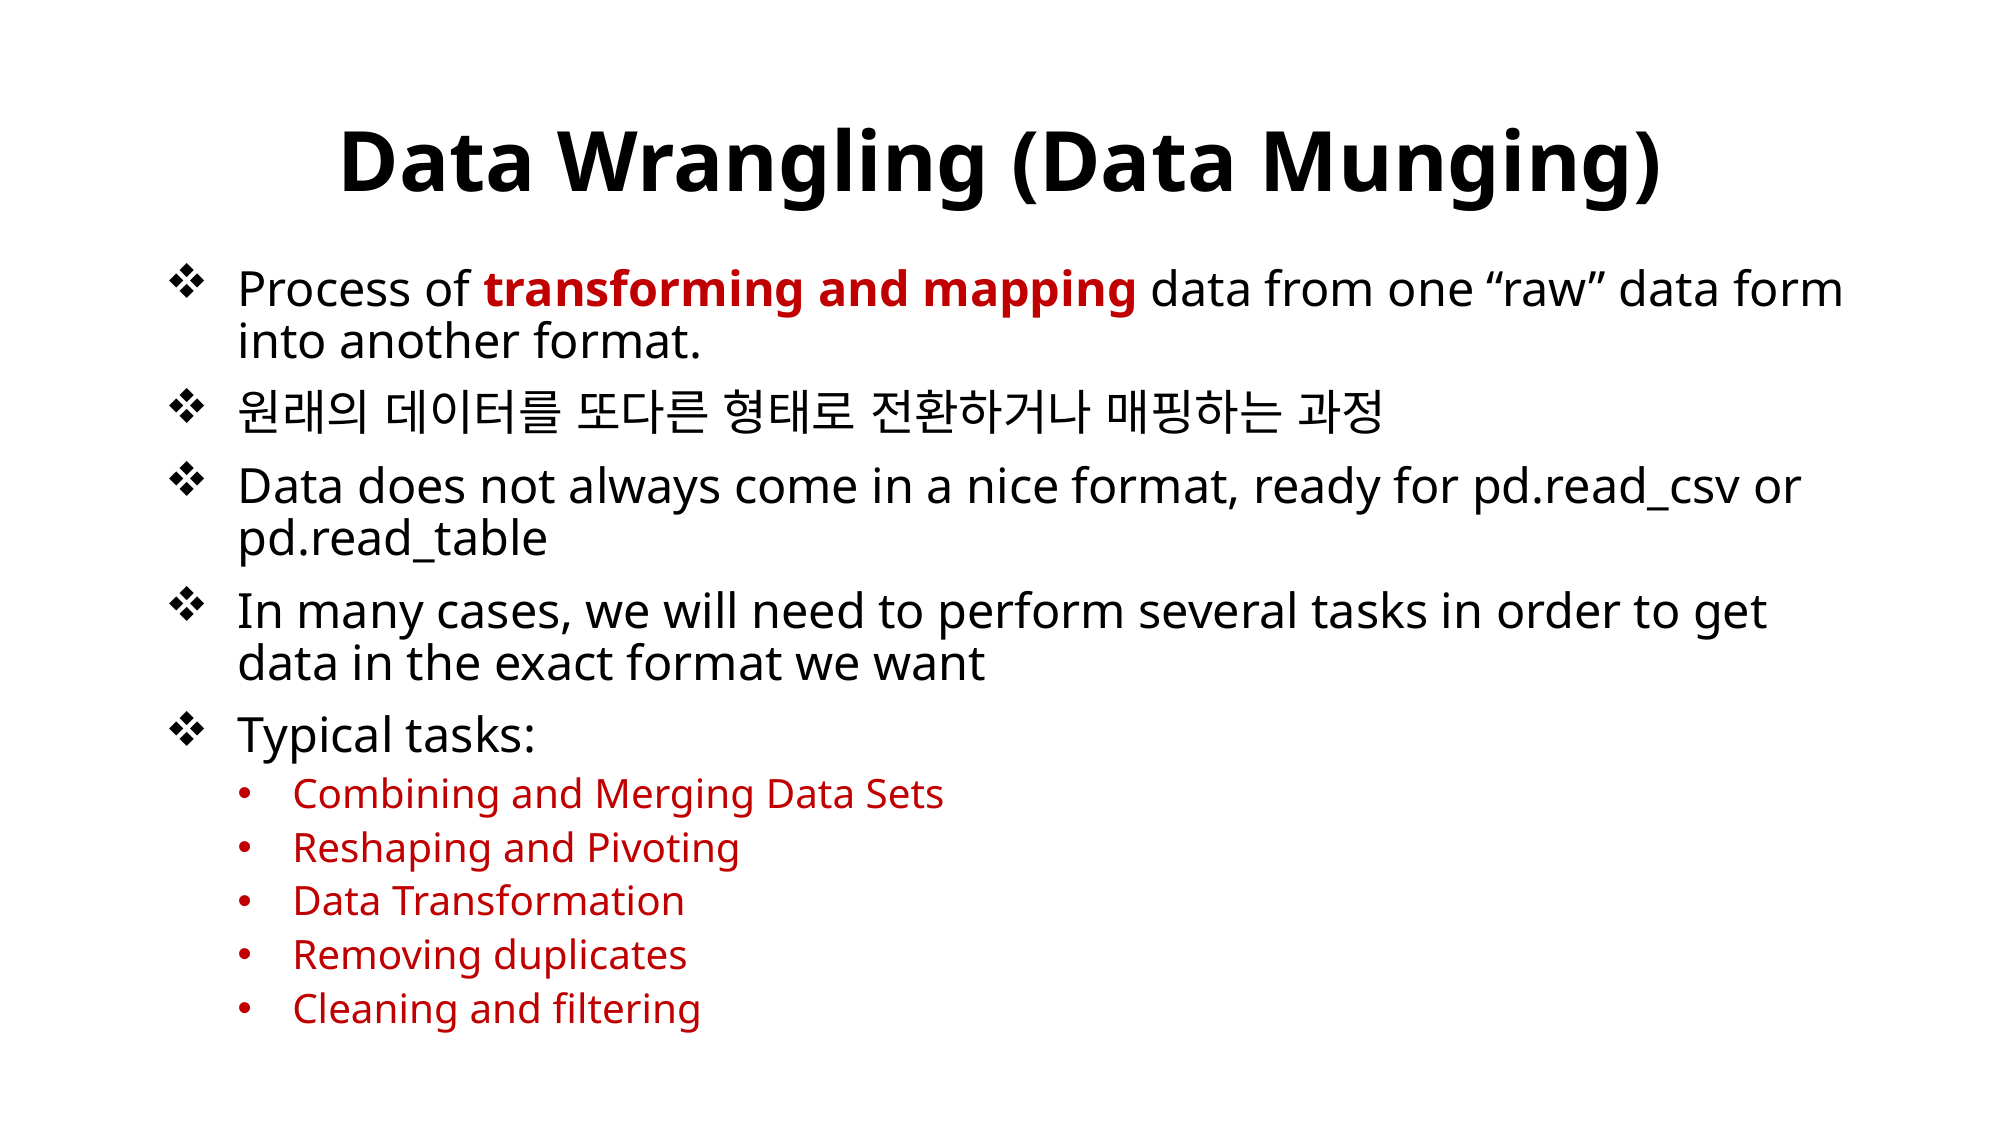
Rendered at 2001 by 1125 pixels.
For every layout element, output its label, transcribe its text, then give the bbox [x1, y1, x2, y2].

subtitle Process of transforming and mapping data from one “raw” data form into another format. 원래의 데이터를 또다른 형태로 전환하거나 매핑하는 과정 Data does not always come in a nice format, ready for pd.read_csv or pd.read_table In many cases, we will need to perform several tasks in order to get data in the exact format we want Typical tasks: Combining and Merging Data Sets Reshaping and Pivoting Data Transformation Removing duplicates Cleaning and filtering [150, 256, 1867, 1041]
title Data Wrangling (Data Munging) [249, 84, 1750, 217]
